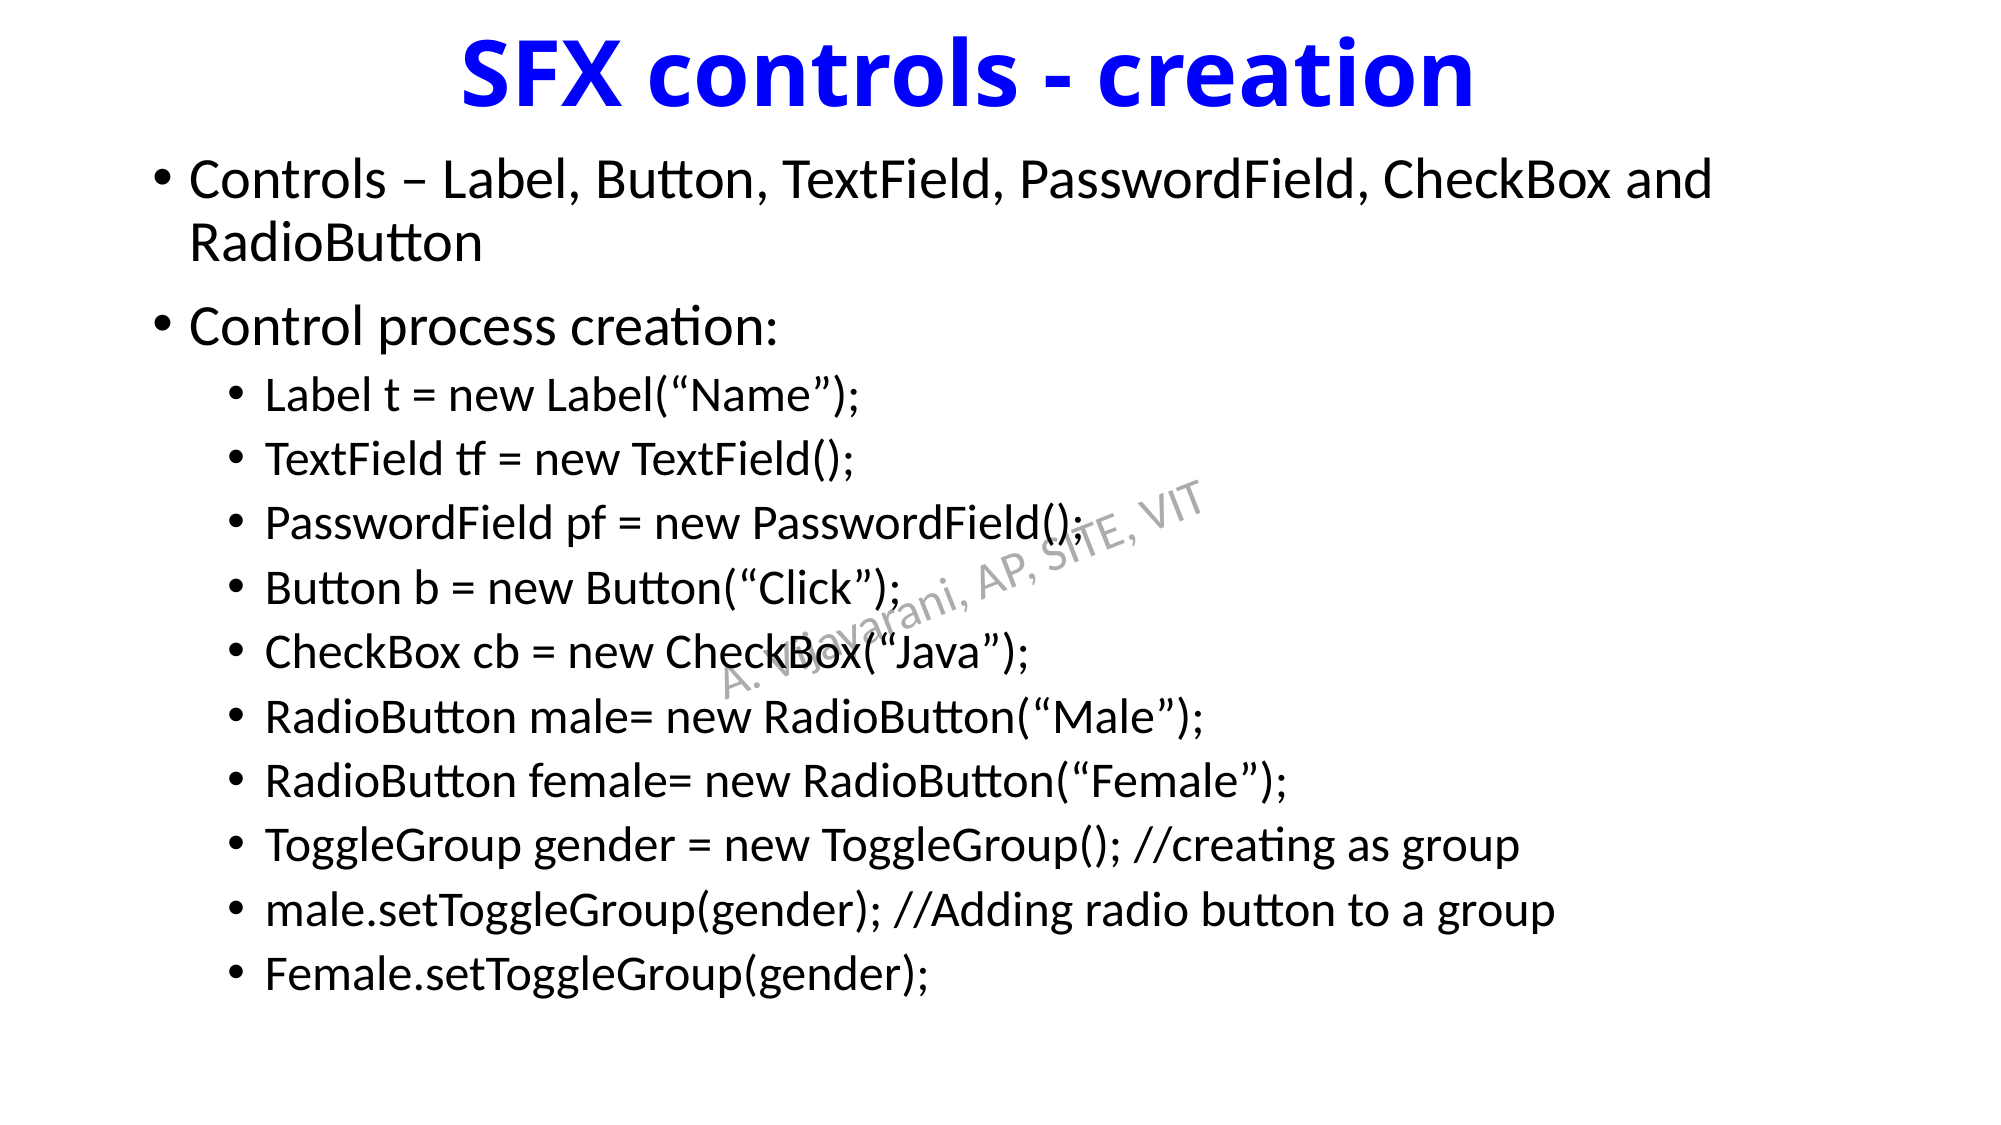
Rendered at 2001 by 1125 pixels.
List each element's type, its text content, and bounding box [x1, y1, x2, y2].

title SFX controls - creation [107, 0, 1833, 155]
list Controls – Label, Button, TextField, PasswordField, CheckBox and RadioButton Control process creation: Label t = new Label(“Name”); TextField tf = new TextField(); PasswordField pf = new PasswordField(); Button b = new Button(“Click”); CheckBox cb = new CheckBox(“Java”); RadioButton male= new RadioButton(“Male”); RadioButton female= new RadioButton(“Female”); ToggleGroup gender = new ToggleGroup(); //creating as group male.setToggleGroup(gender); //Adding radio button to a group Female.setToggleGroup(gender); [137, 140, 1863, 1041]
